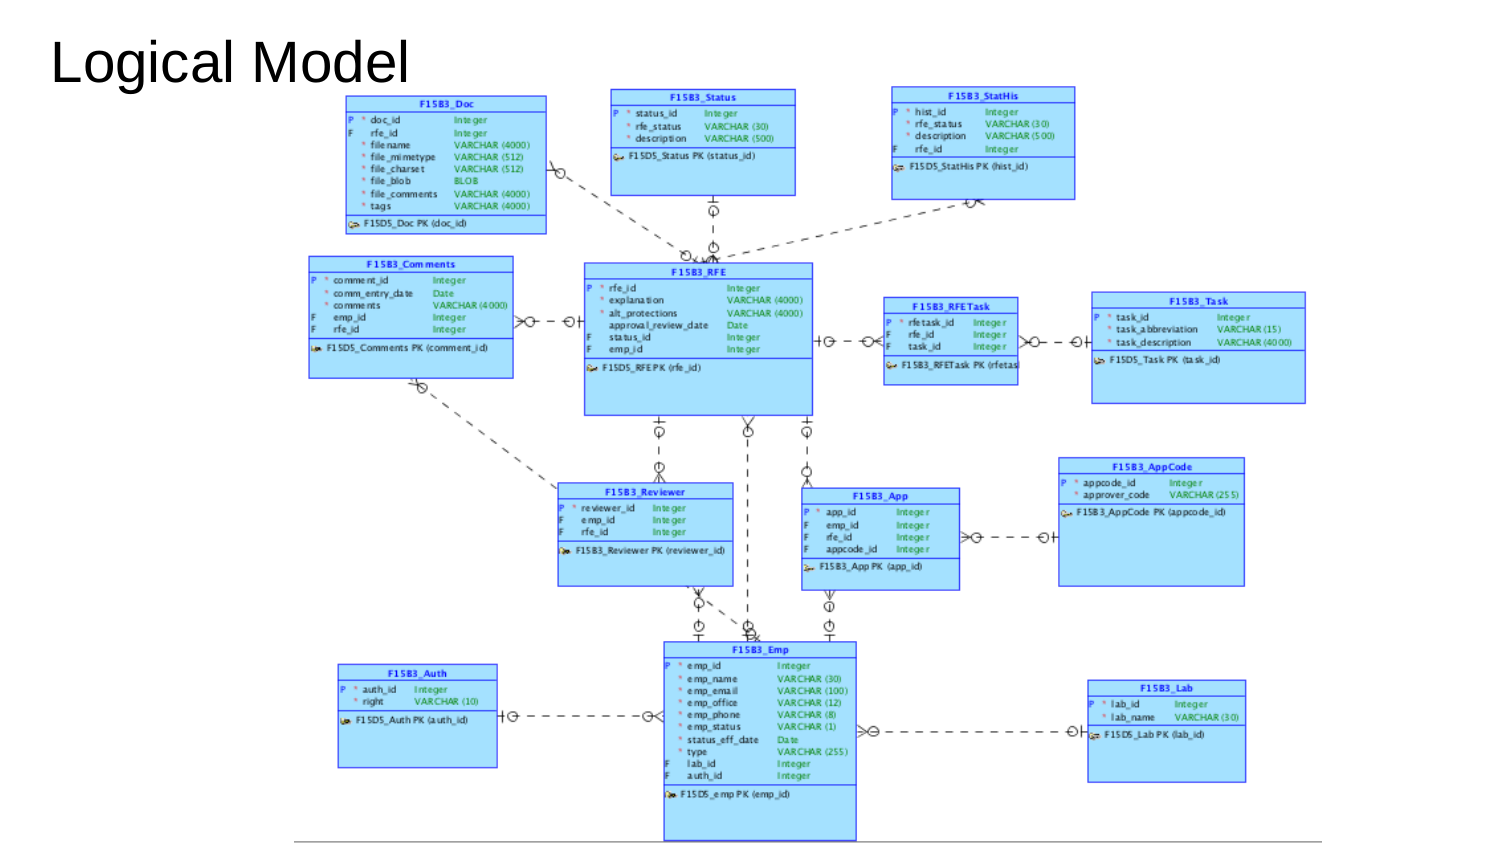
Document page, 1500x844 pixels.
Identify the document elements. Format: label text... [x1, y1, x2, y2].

picture [293, 85, 1322, 844]
title Logical Model [35, 9, 1434, 104]
